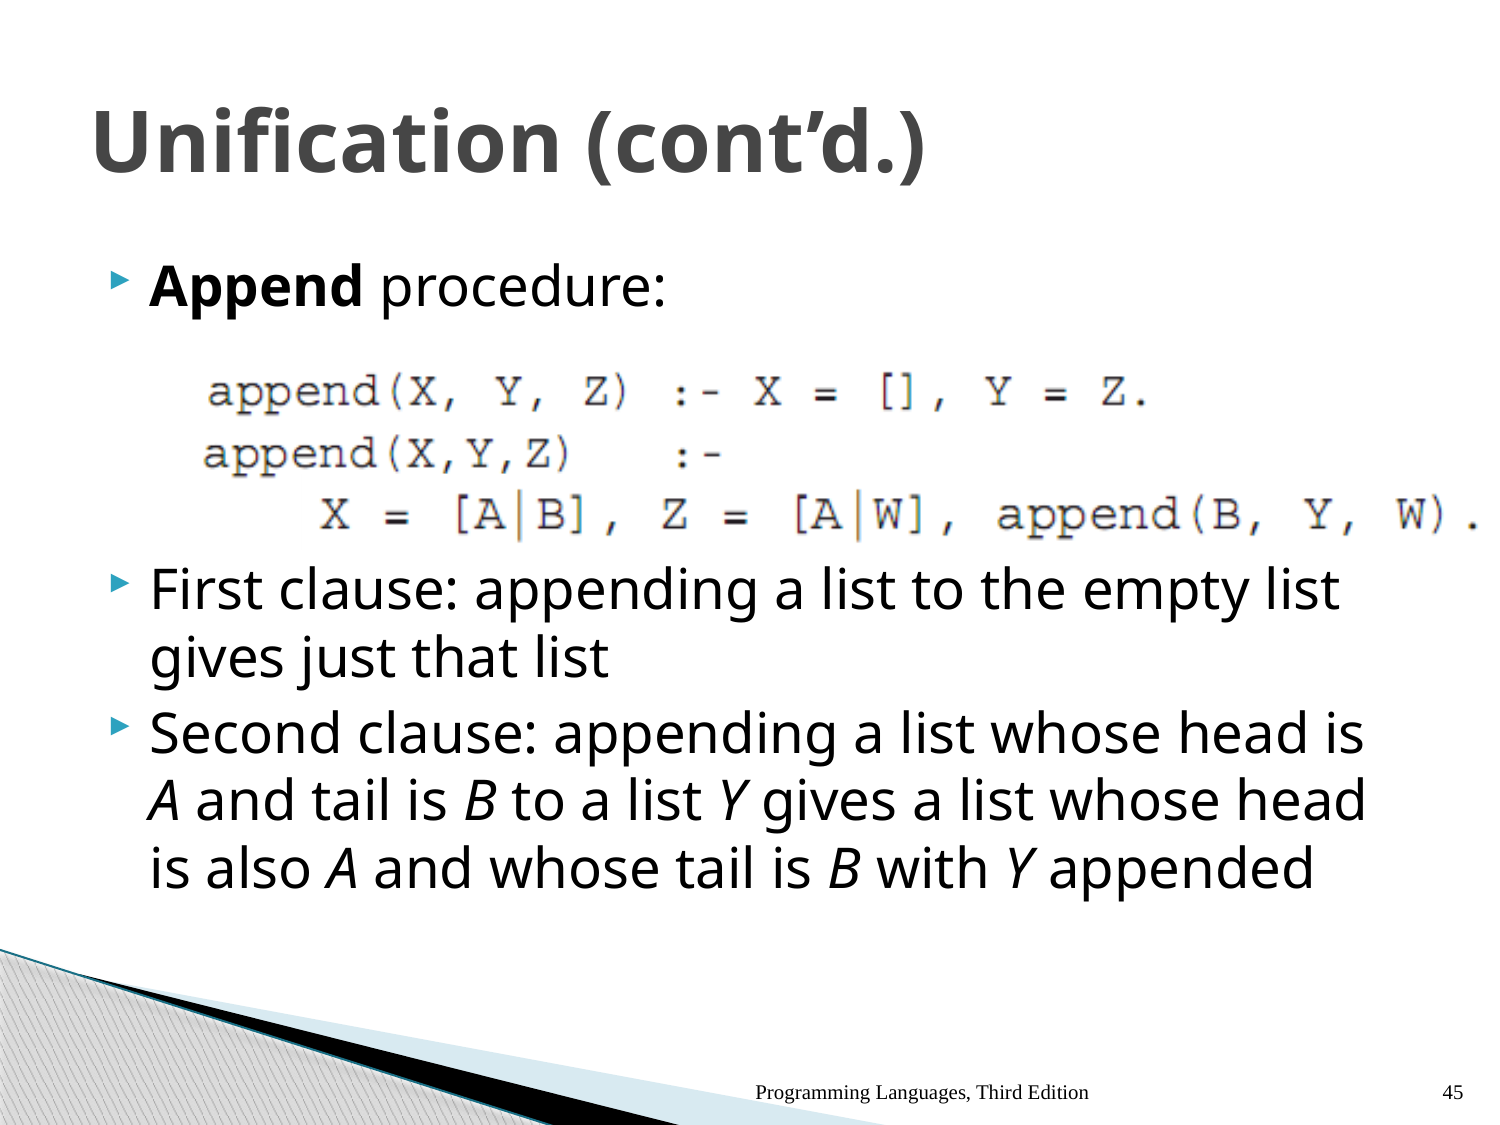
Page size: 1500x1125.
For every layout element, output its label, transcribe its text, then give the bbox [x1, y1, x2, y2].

picture [198, 433, 1485, 551]
picture [189, 362, 1163, 423]
title Unification (cont’d.) [75, 45, 1425, 233]
slide_number 45 [1418, 1051, 1479, 1112]
list Append procedure: First clause: appending a list to the empty list gives just that list Second clause: appending a list whose head is A and tail is B to a list Y gives a list whose head is also A and whose tail is B with Y appended [75, 243, 1425, 986]
footer Programming Languages, Third Edition [718, 1051, 1105, 1112]
